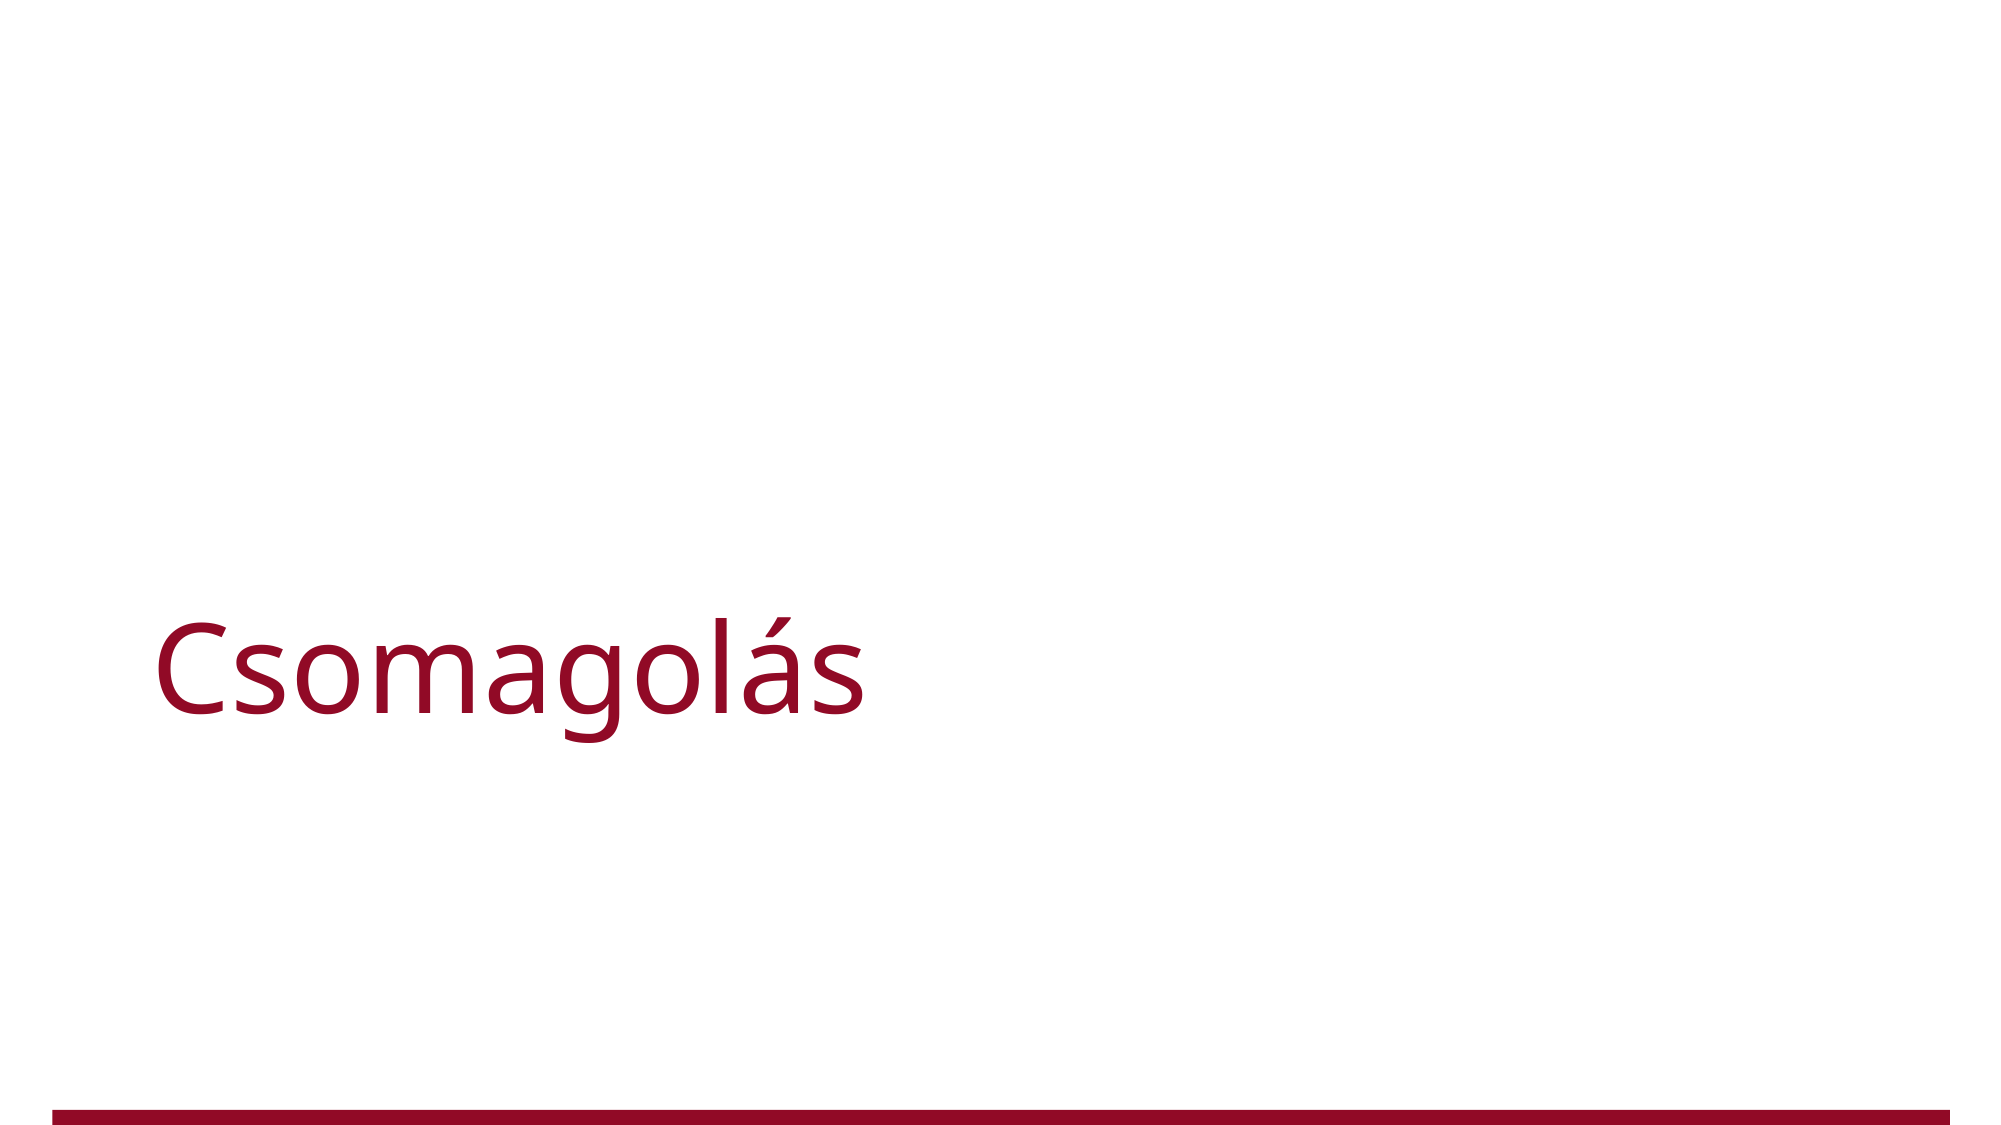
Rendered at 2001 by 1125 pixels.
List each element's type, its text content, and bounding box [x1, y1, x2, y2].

title Csomagolás [136, 280, 1862, 749]
